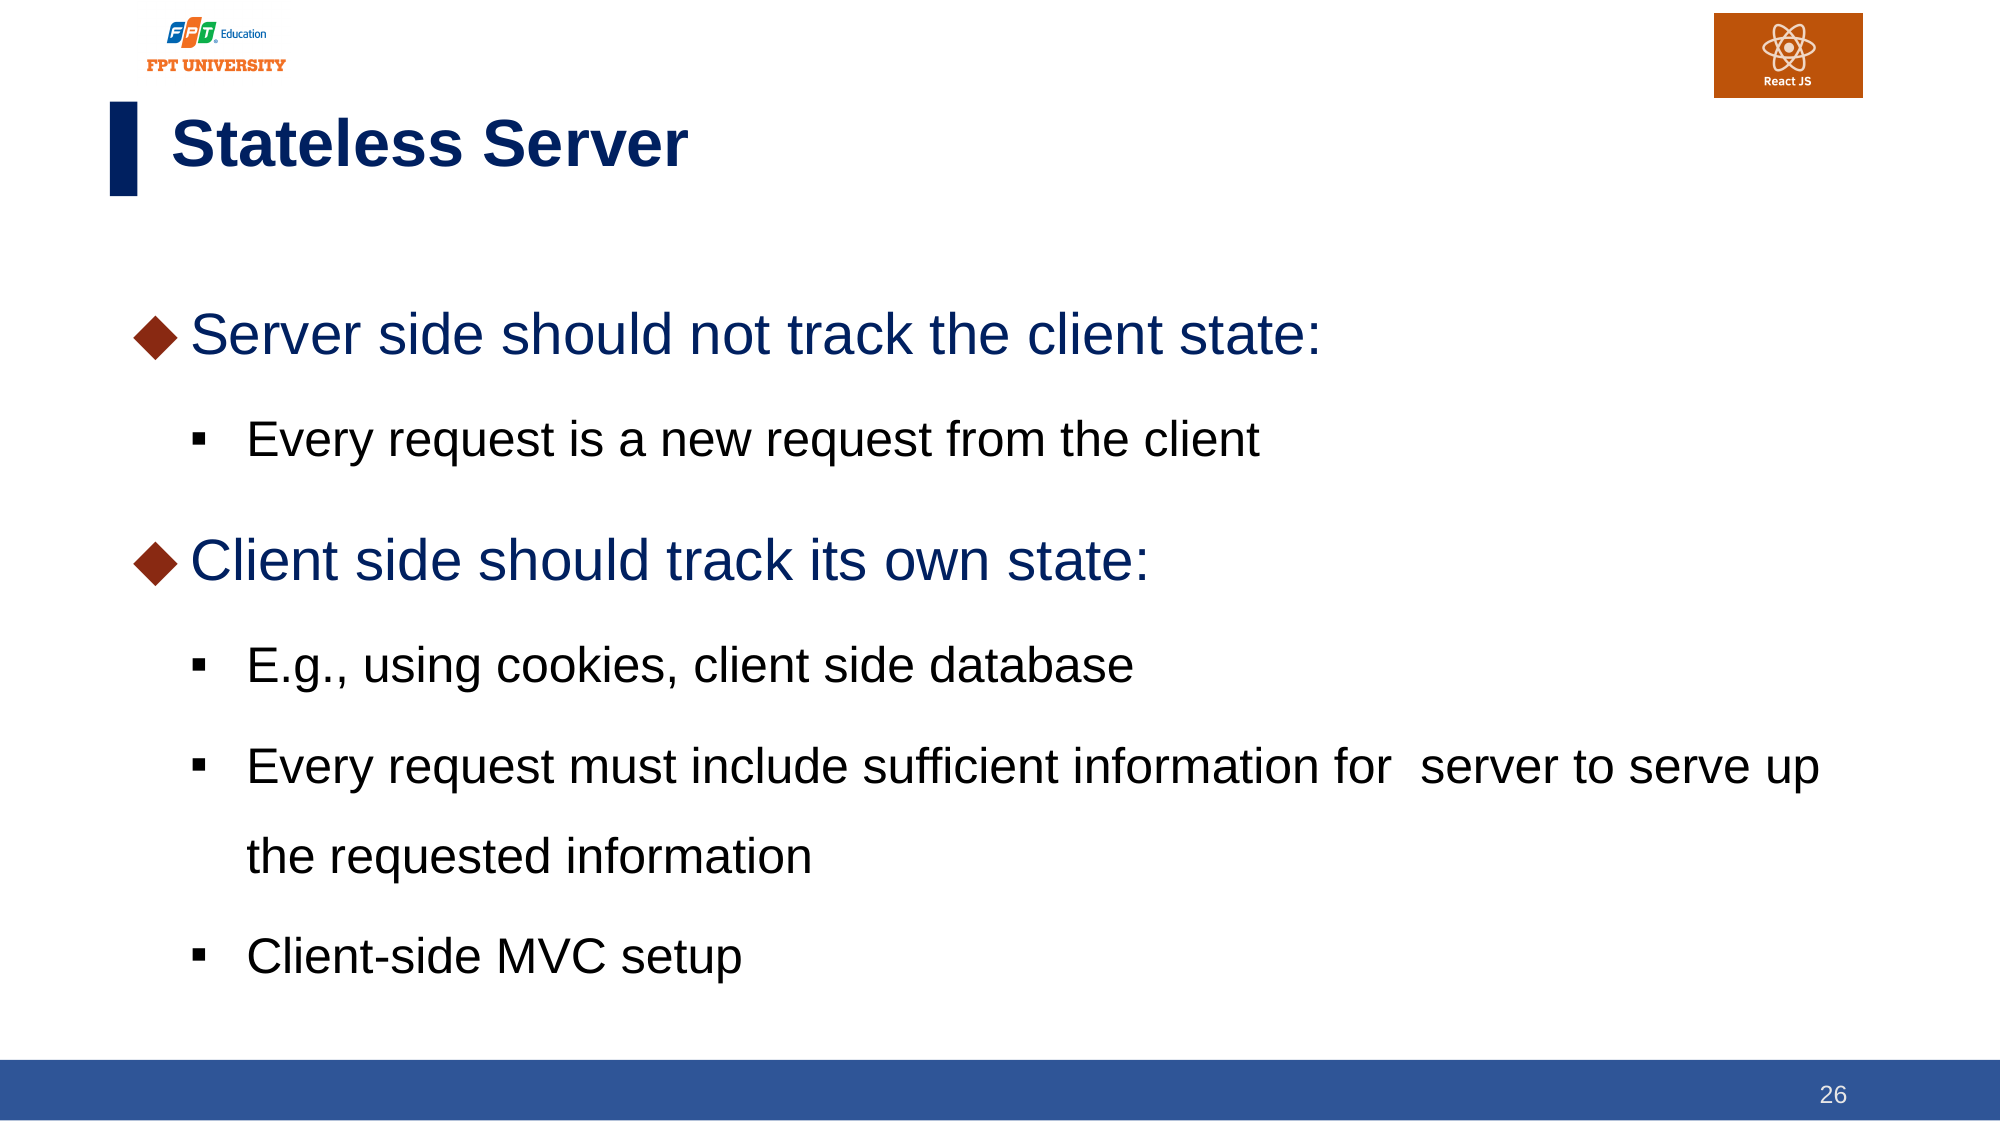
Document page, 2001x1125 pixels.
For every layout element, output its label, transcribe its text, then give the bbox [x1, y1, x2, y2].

picture [137, 1, 291, 86]
slide_number 26 [1412, 1063, 1863, 1124]
list Server side should not track the client state: Every request is a new request from the client Client side should track its own state: E.g., using cookies, client side database Every request must include sufficient information for server to serve up the requested information Client-side MVC setup [118, 254, 1916, 1014]
title Stateless Server [118, 86, 1978, 204]
